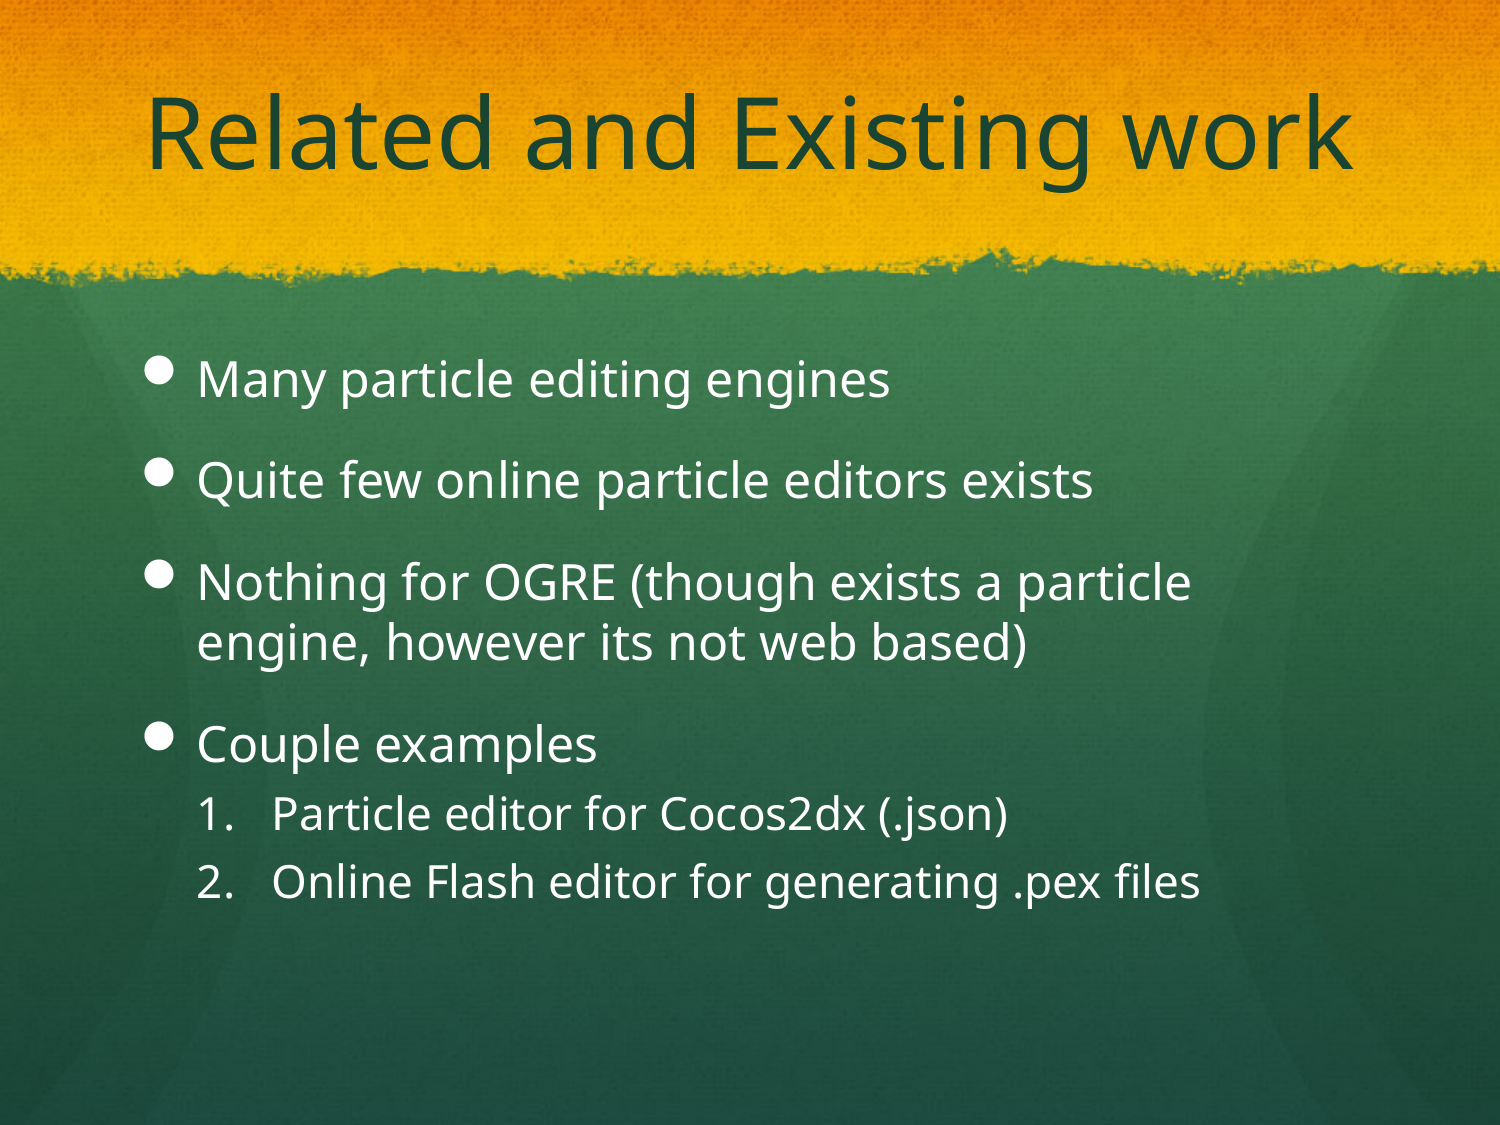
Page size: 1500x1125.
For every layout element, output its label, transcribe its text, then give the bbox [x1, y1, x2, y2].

picture [0, 0, 1500, 1125]
title Related and Existing work [125, 13, 1375, 246]
list Many particle editing engines Quite few online particle editors exists Nothing for OGRE (though exists a particle engine, however its not web based) Couple examples Particle editor for Cocos2dx (.json) Online Flash editor for generating .pex files [125, 339, 1375, 1026]
